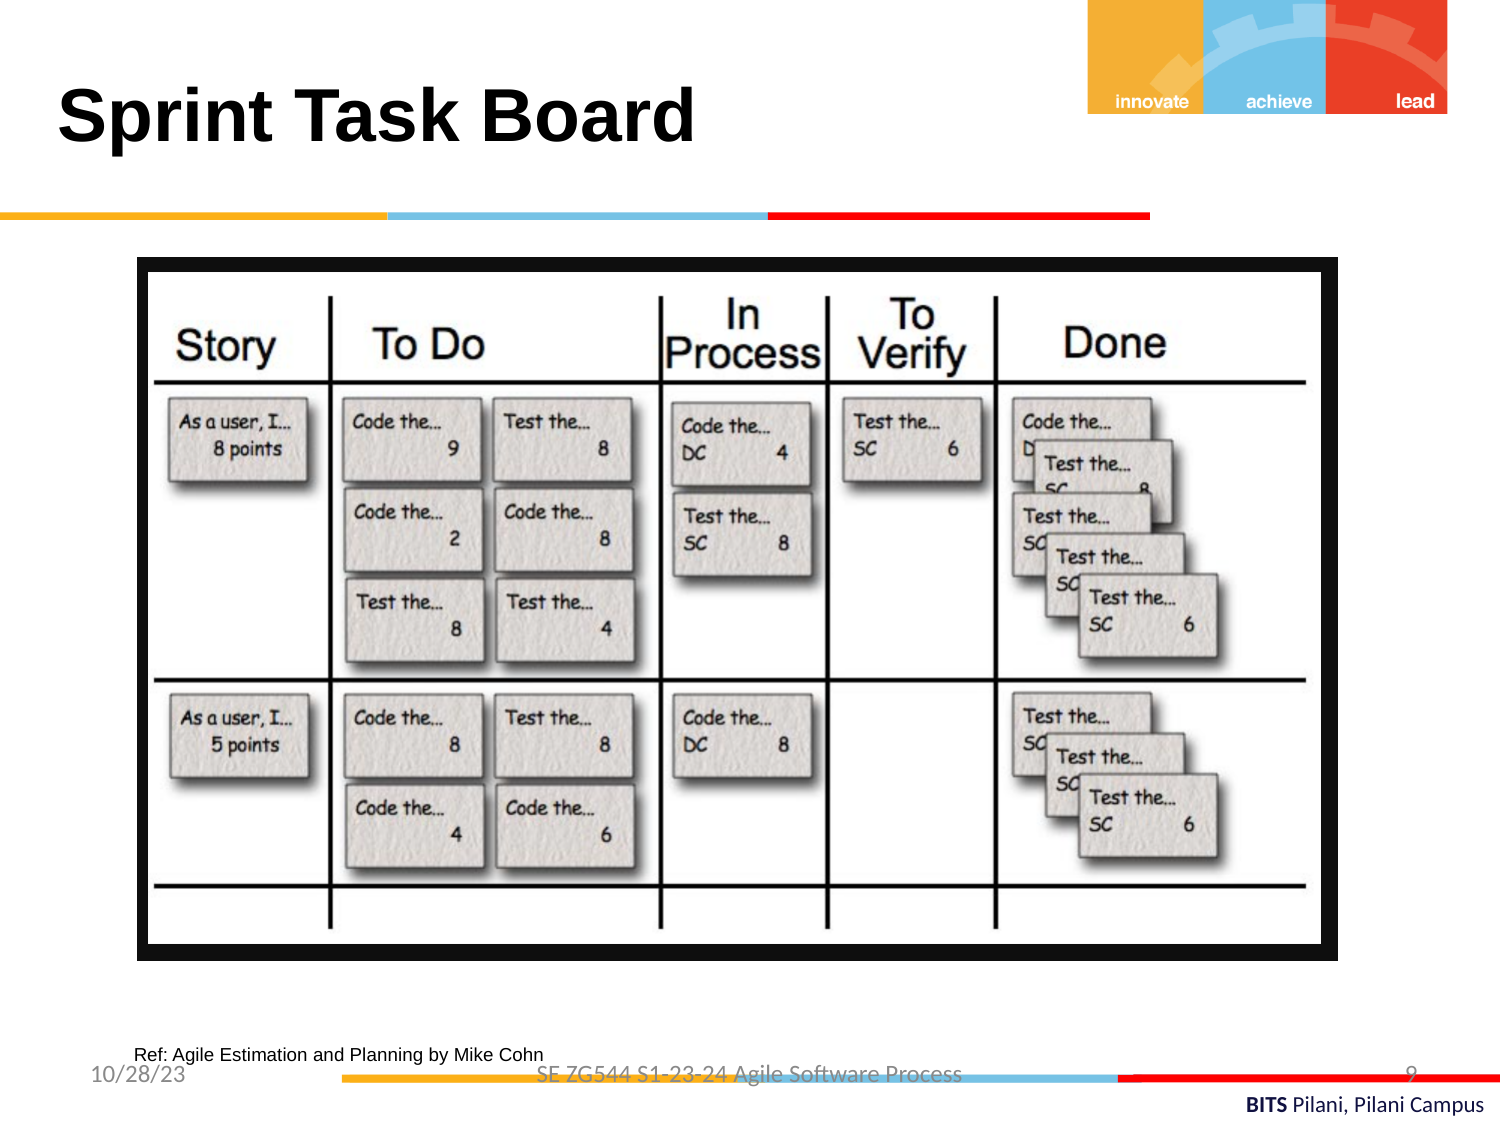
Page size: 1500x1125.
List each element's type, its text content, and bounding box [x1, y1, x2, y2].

text_box Ref: Agile Estimation and Planning by Mike Cohn [126, 1035, 1374, 1073]
list Sprint Task Board [49, 24, 1088, 213]
text_box 10/28/23 [82, 1050, 418, 1096]
text_box SE ZG544 S1-23-24 Agile Software Process [519, 1073, 980, 1096]
picture [137, 257, 1338, 961]
slide_number 9 [1394, 1051, 1426, 1094]
picture [1087, 0, 1448, 114]
